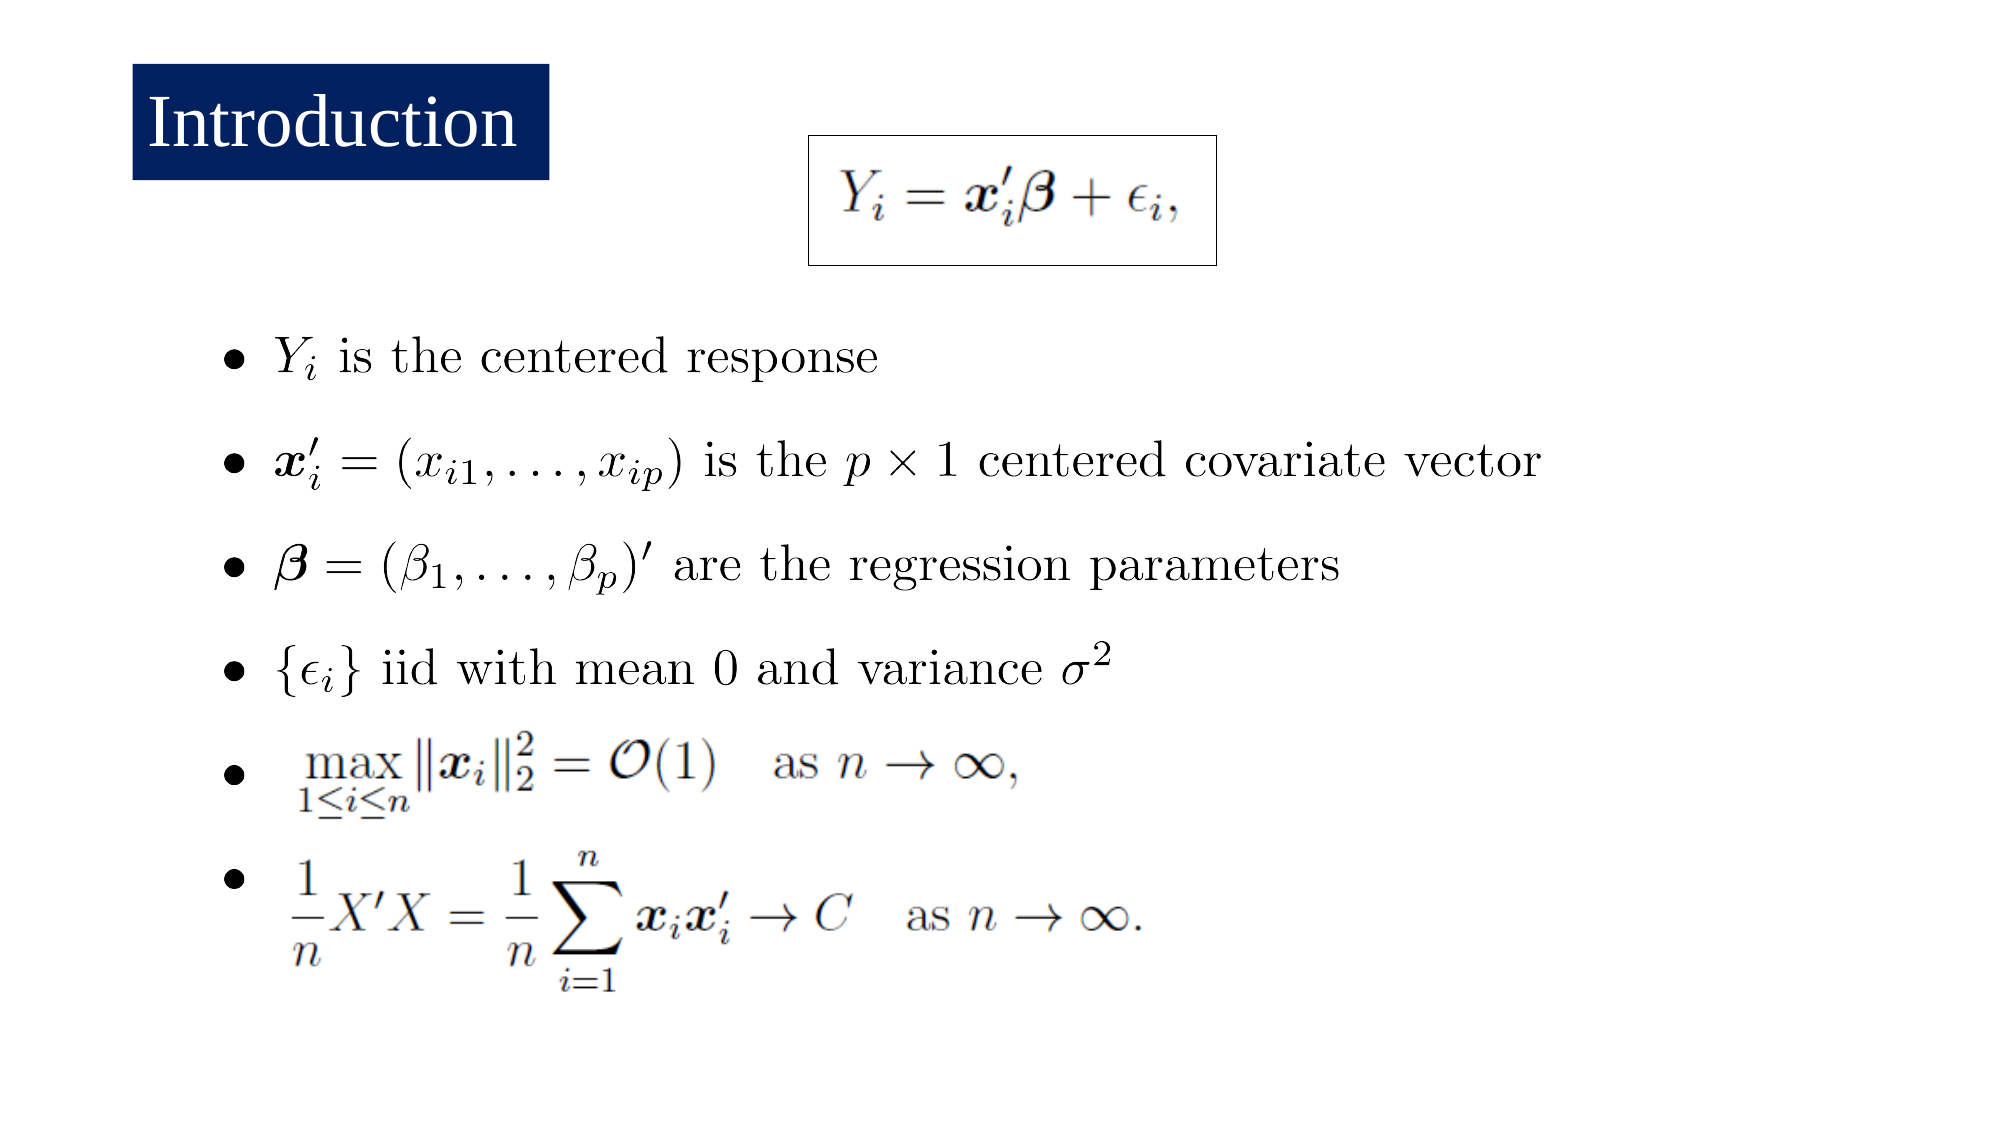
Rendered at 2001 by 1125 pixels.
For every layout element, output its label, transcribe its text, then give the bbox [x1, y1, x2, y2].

picture [808, 135, 1217, 266]
text_box Introduction [132, 63, 550, 181]
picture [224, 336, 1541, 1009]
